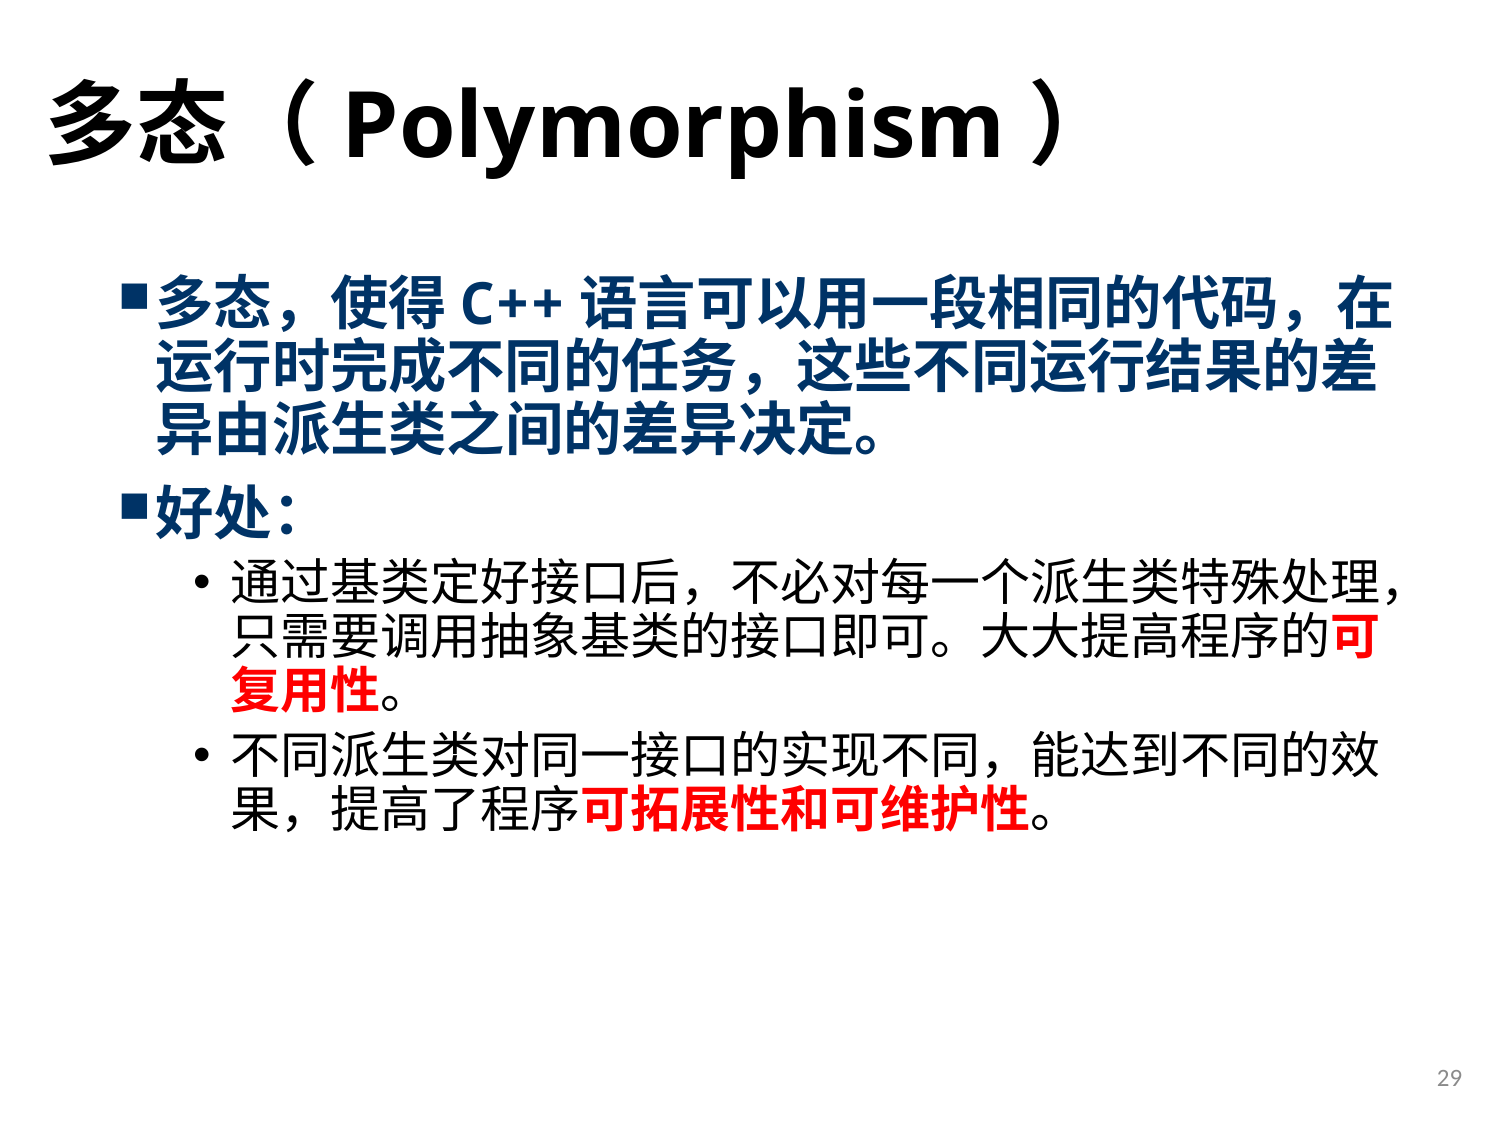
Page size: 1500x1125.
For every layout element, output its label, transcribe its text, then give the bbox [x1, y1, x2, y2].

list 多态，使得C++语言可以用一段相同的代码，在运行时完成不同的任务，这些不同运行结果的差异由派生类之间的差异决定。 好处： 通过基类定好接口后，不必对每一个派生类特殊处理，只需要调用抽象基类的接口即可。大大提高程序的可复用性。 不同派生类对同一接口的实现不同，能达到不同的效果，提高了程序可拓展性和可维护性。 [103, 267, 1424, 1047]
title 多态（Polymorphism） [29, 19, 1324, 237]
slide_number 29 [1139, 1046, 1478, 1107]
